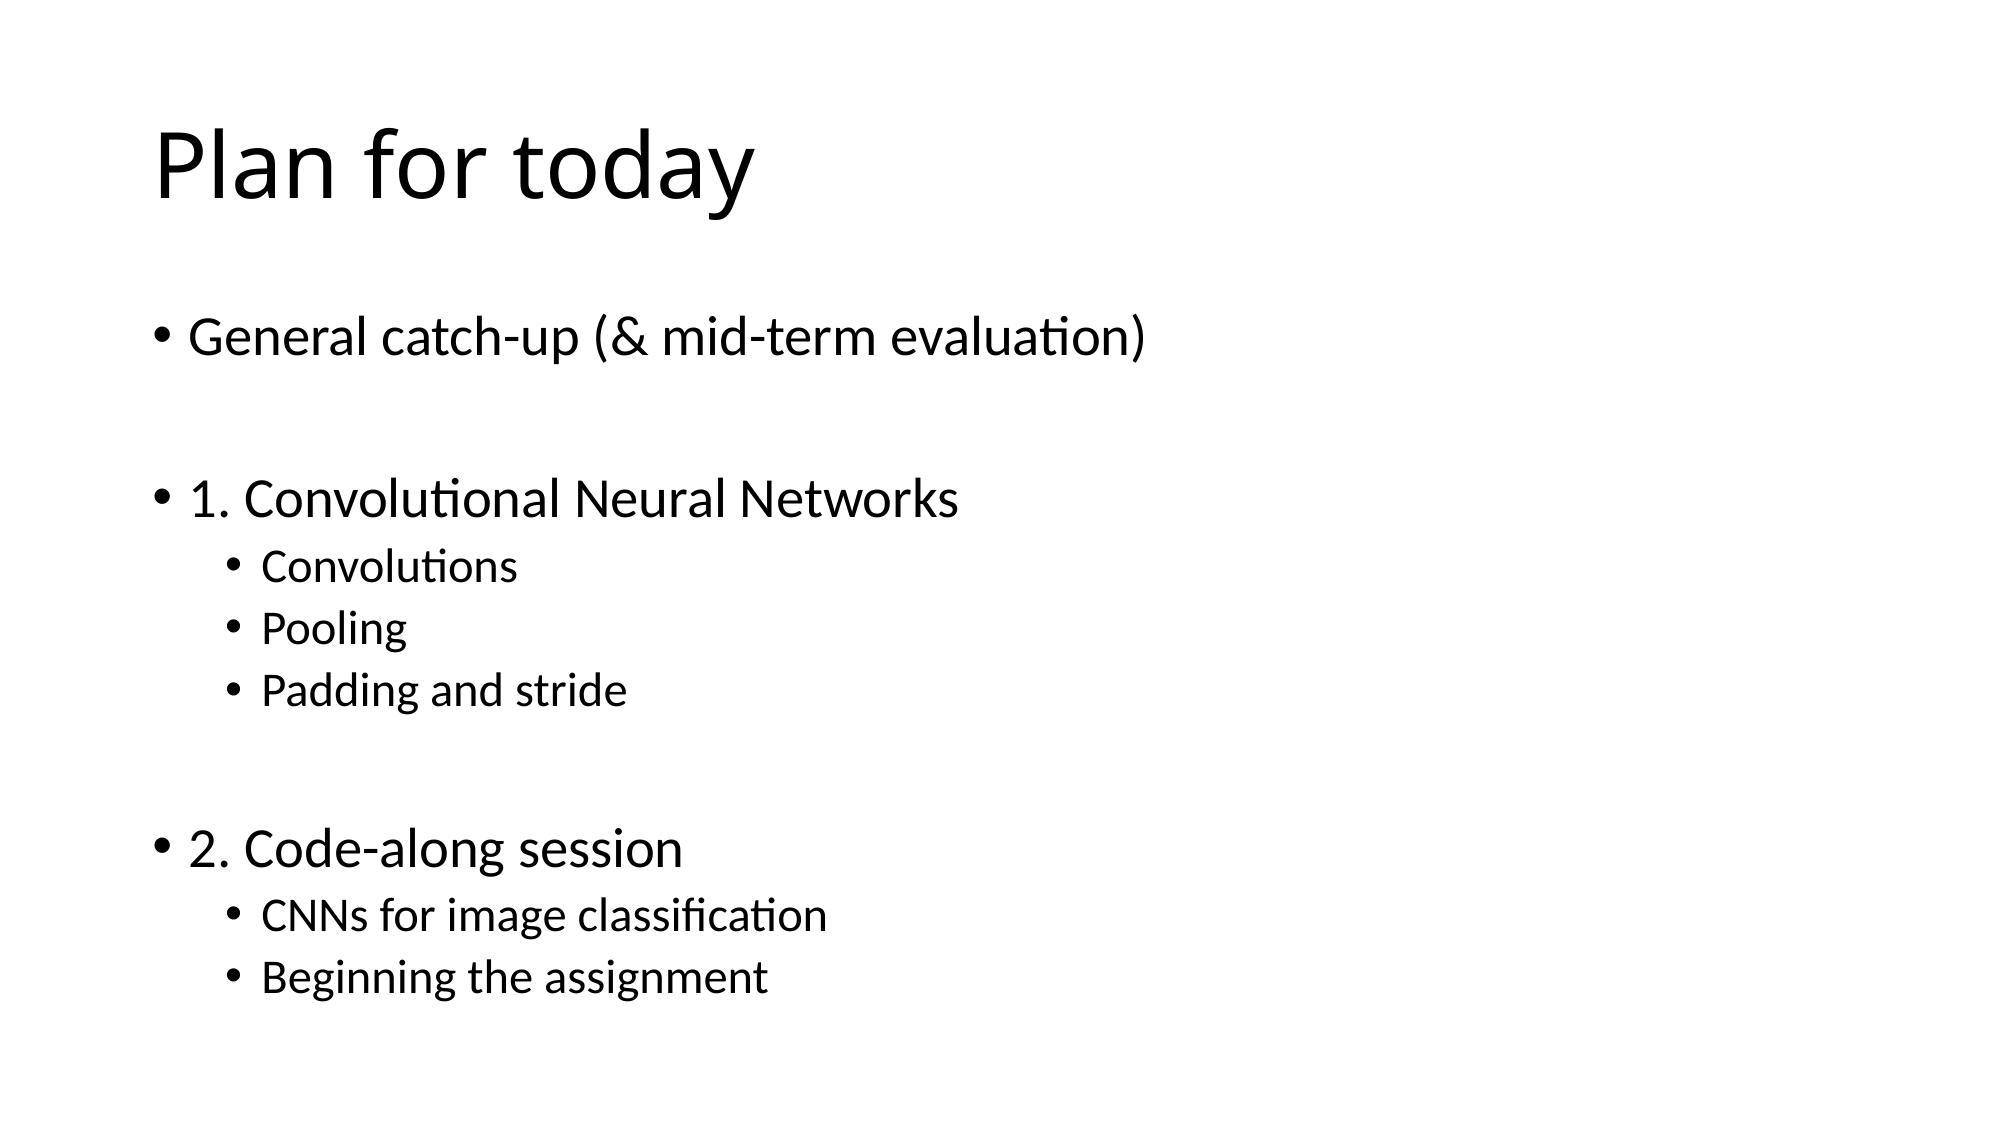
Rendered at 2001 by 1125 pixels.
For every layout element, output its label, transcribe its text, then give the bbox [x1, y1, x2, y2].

title Plan for today [137, 59, 1863, 278]
list General catch-up (& mid-term evaluation) 1. Convolutional Neural Networks Convolutions Pooling Padding and stride 2. Code-along session CNNs for image classification Beginning the assignment [137, 299, 1863, 1014]
